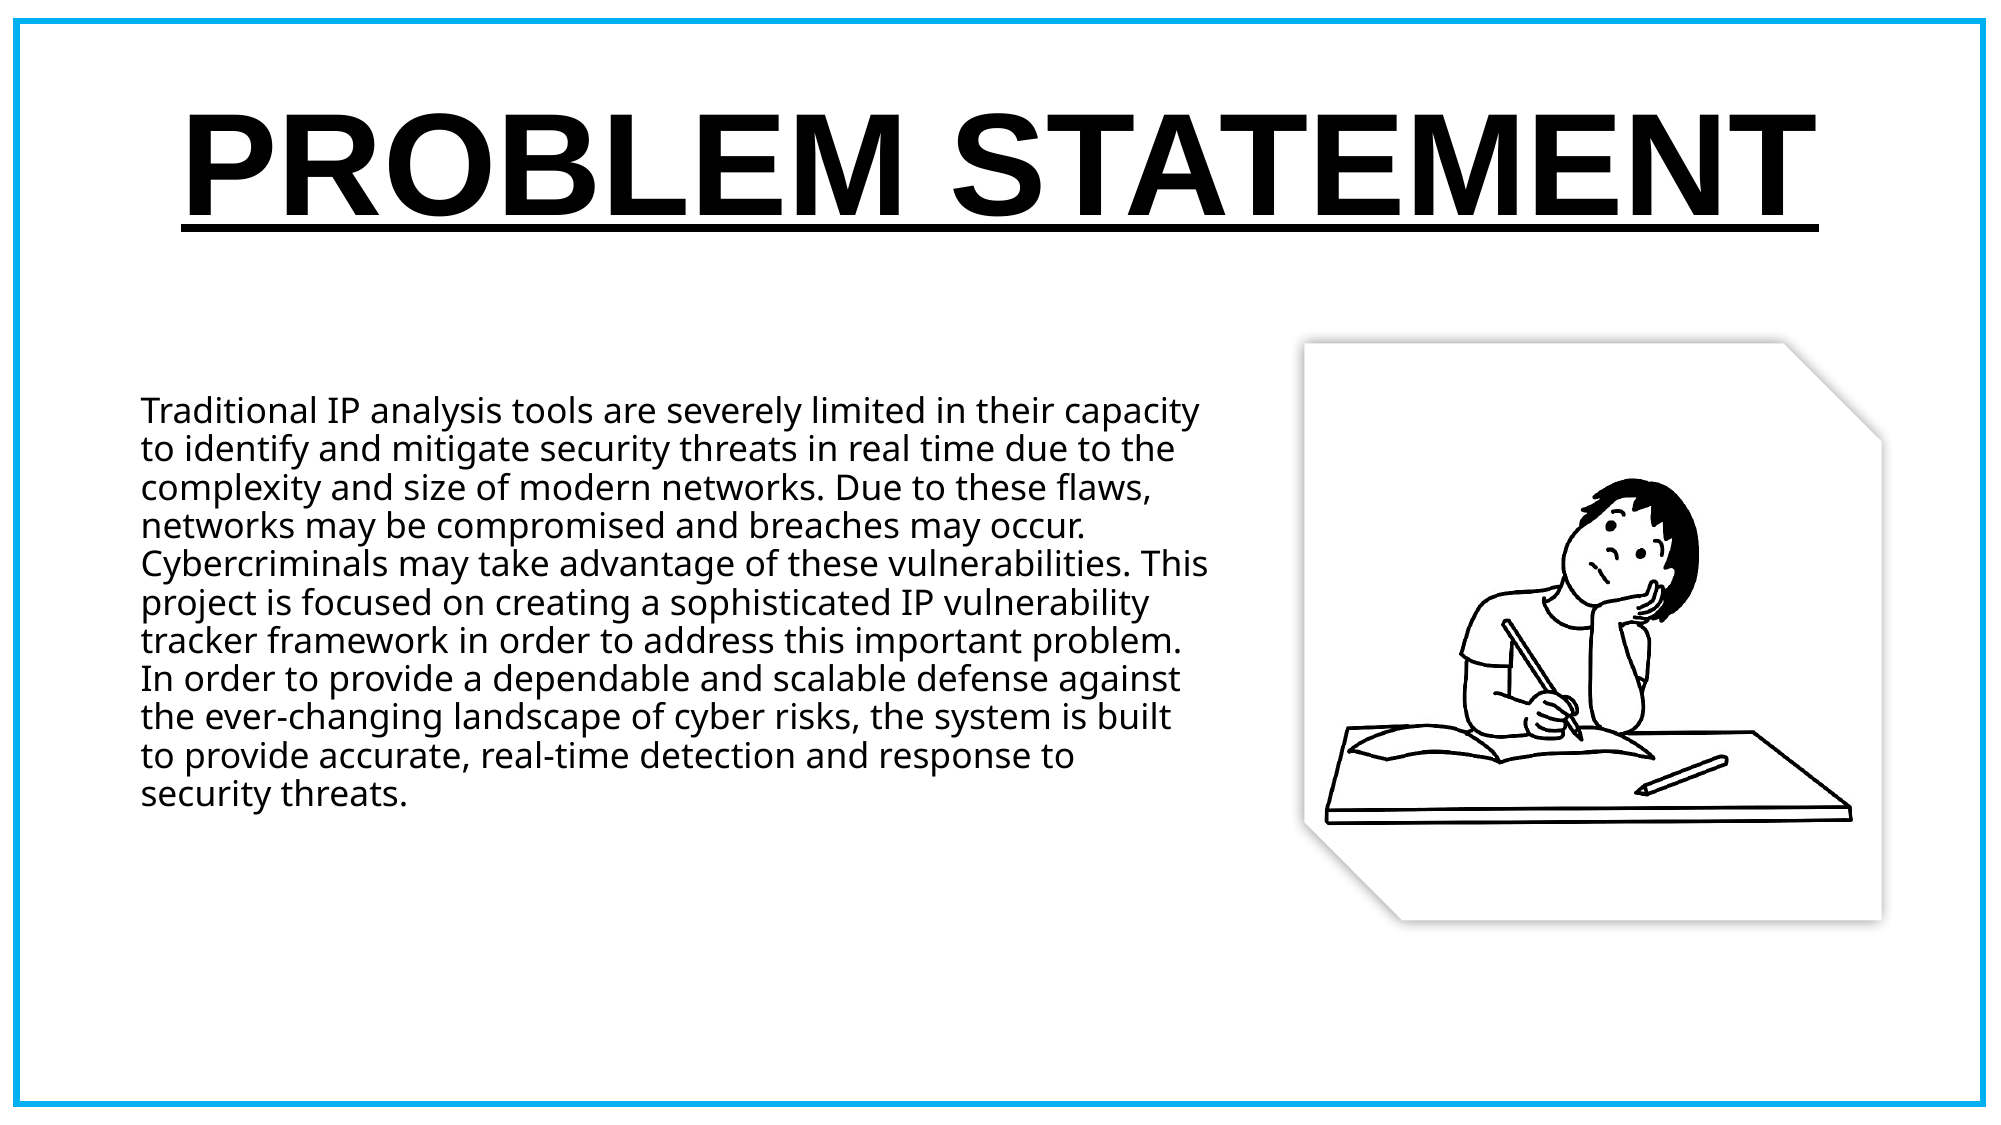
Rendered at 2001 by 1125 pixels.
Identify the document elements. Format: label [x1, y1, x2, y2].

picture [1311, 350, 1875, 914]
text_box [16, 20, 1984, 1105]
